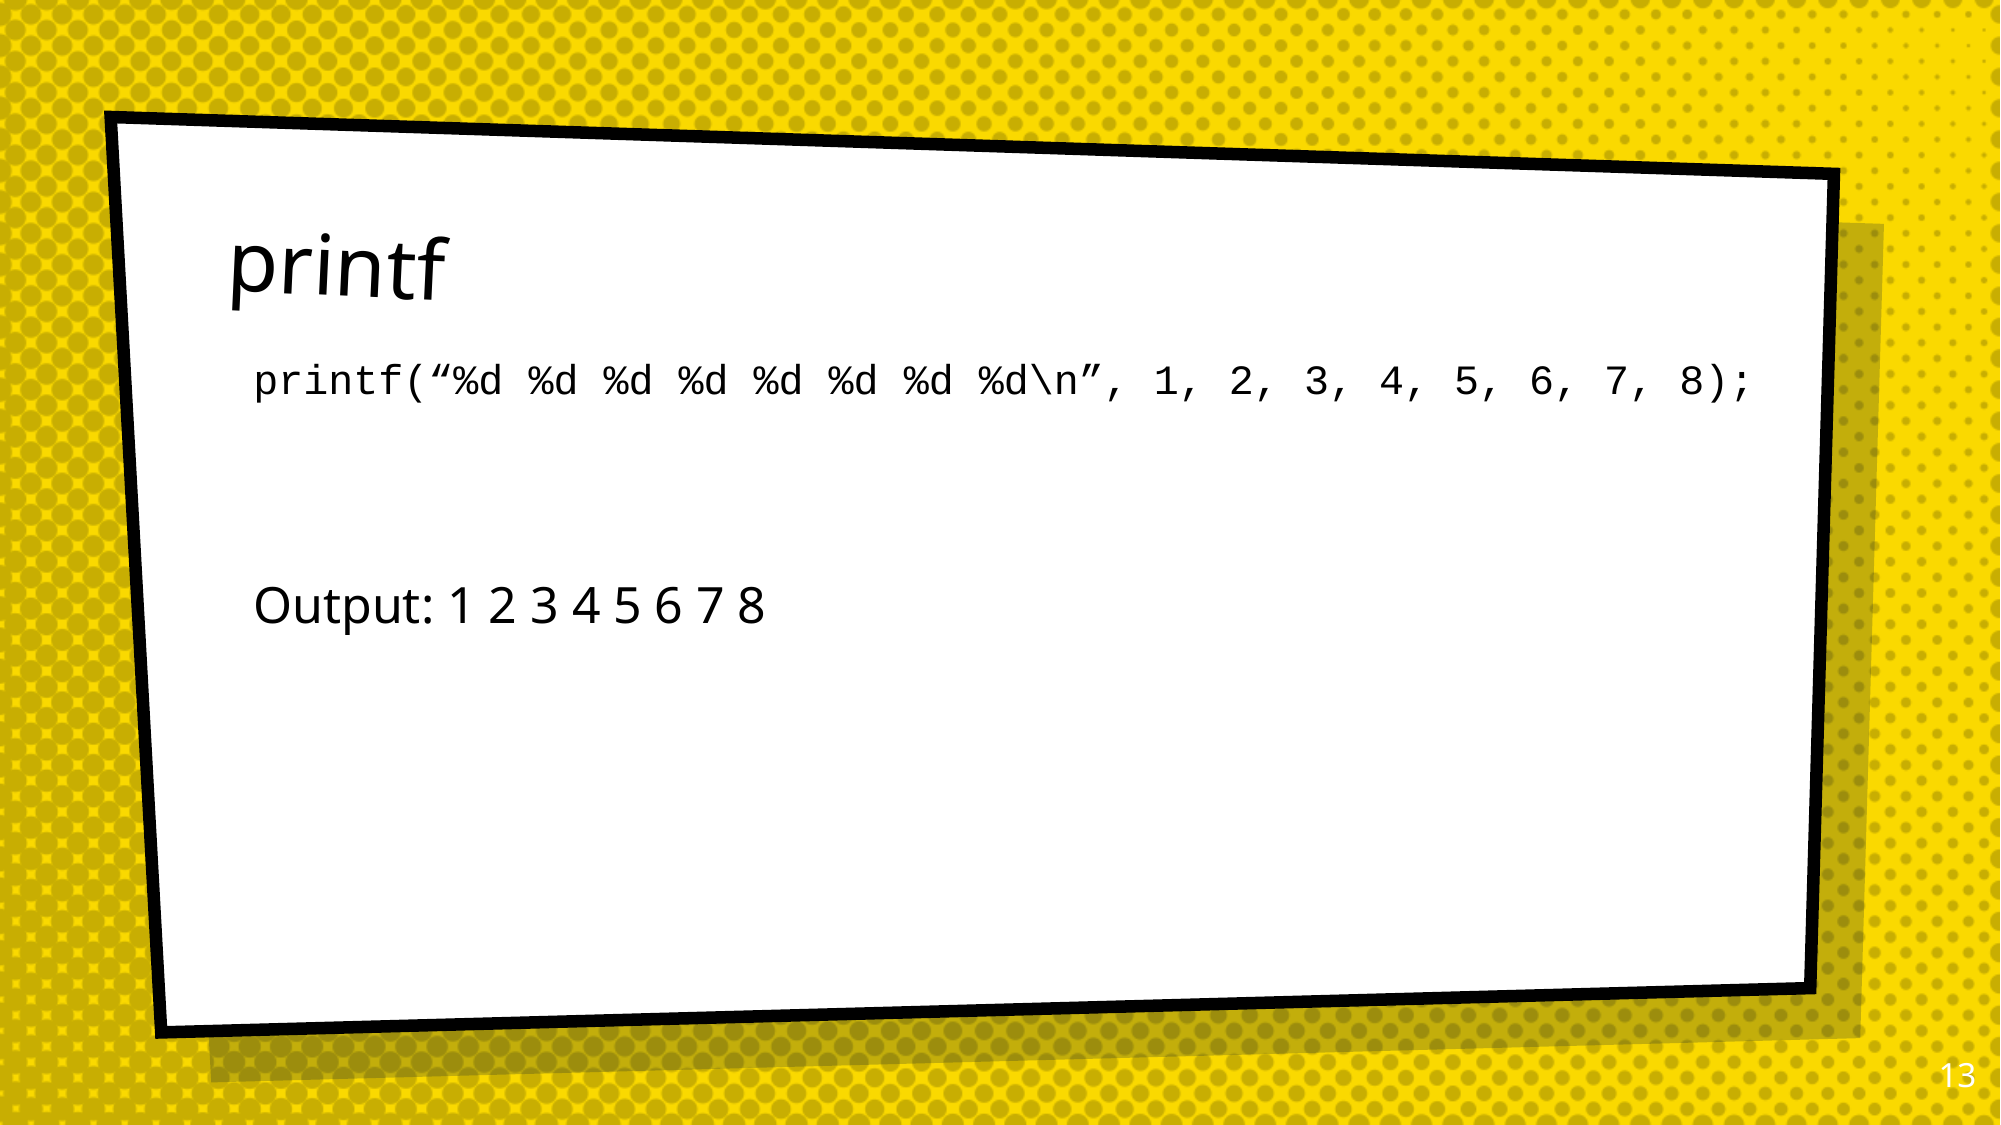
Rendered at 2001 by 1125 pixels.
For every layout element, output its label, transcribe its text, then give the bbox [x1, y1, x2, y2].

slide_number 12 [1871, 1038, 1992, 1125]
list printf(“%d %d %d %d %d %d %d %d\n”, 1, 2, 3, 4, 5, 6, 7, 8); Output: 1 2 3 4 5 6 7 8 [230, 338, 1790, 970]
title printf [210, 155, 1755, 338]
